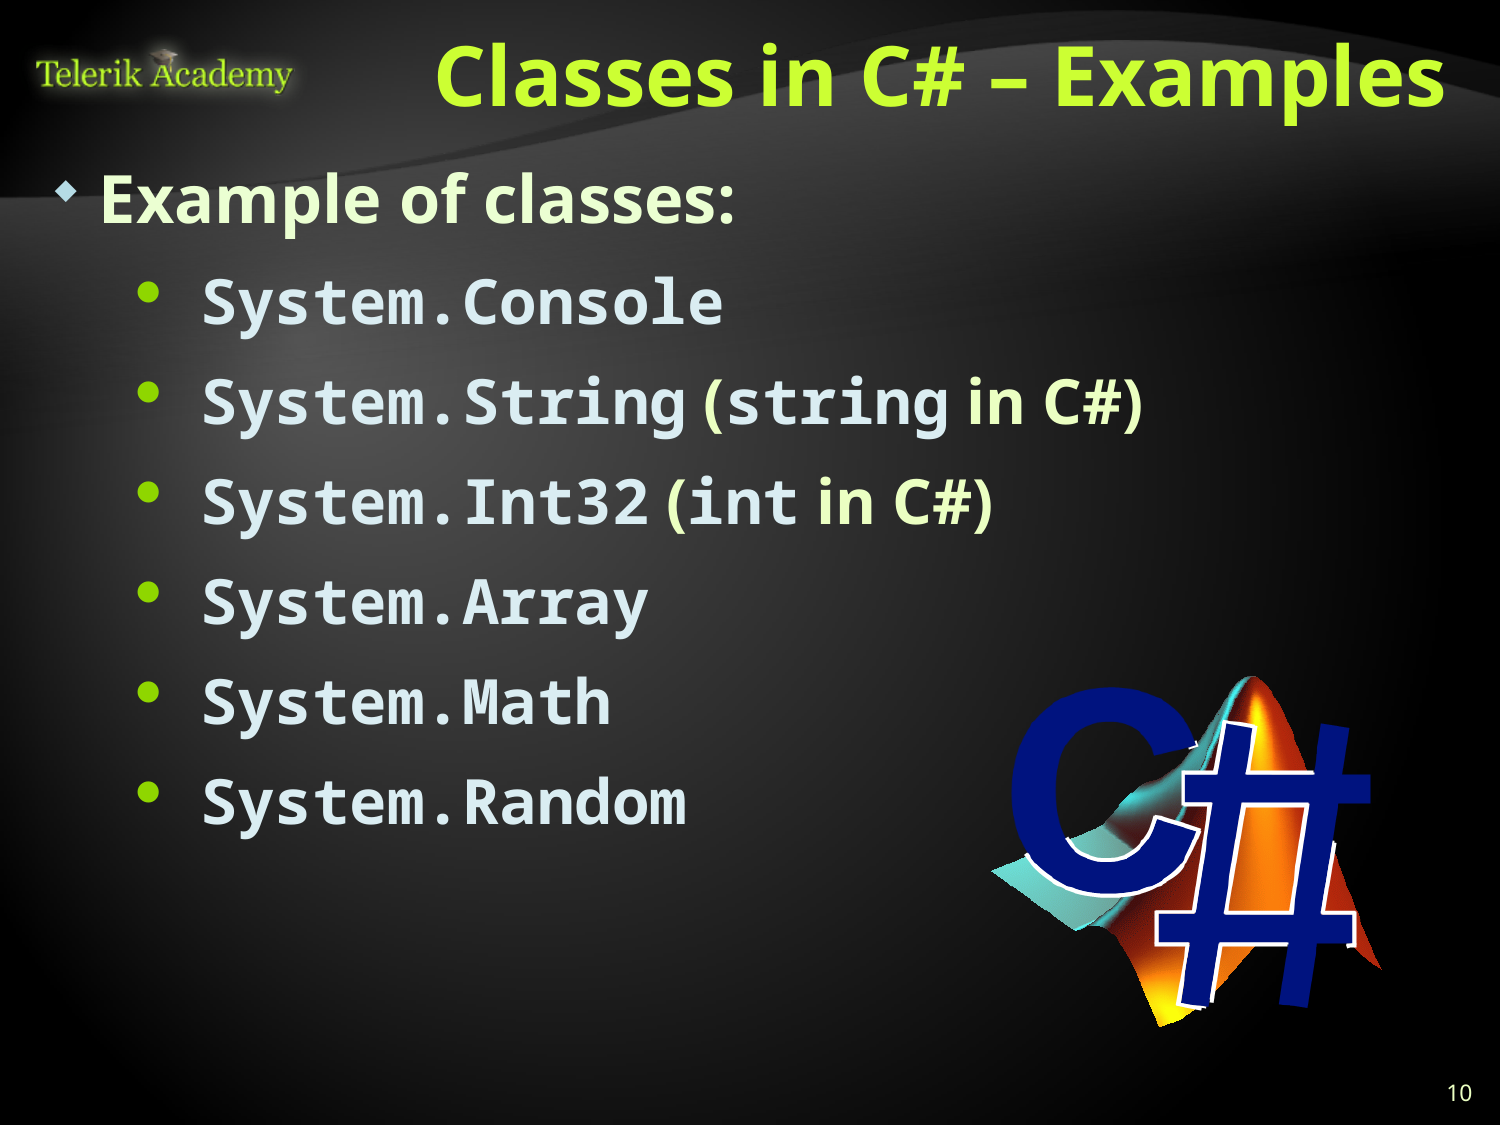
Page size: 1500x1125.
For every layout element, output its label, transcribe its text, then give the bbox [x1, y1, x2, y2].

slide_number 10 [1412, 1074, 1488, 1113]
list Example of classes: System.Console System.String (string in C#) System.Int32 (int in C#) System.Array System.Math System.Random [37, 149, 1463, 1100]
picture [0, 0, 1500, 1125]
title Classes in C# – Examples [300, 12, 1463, 149]
